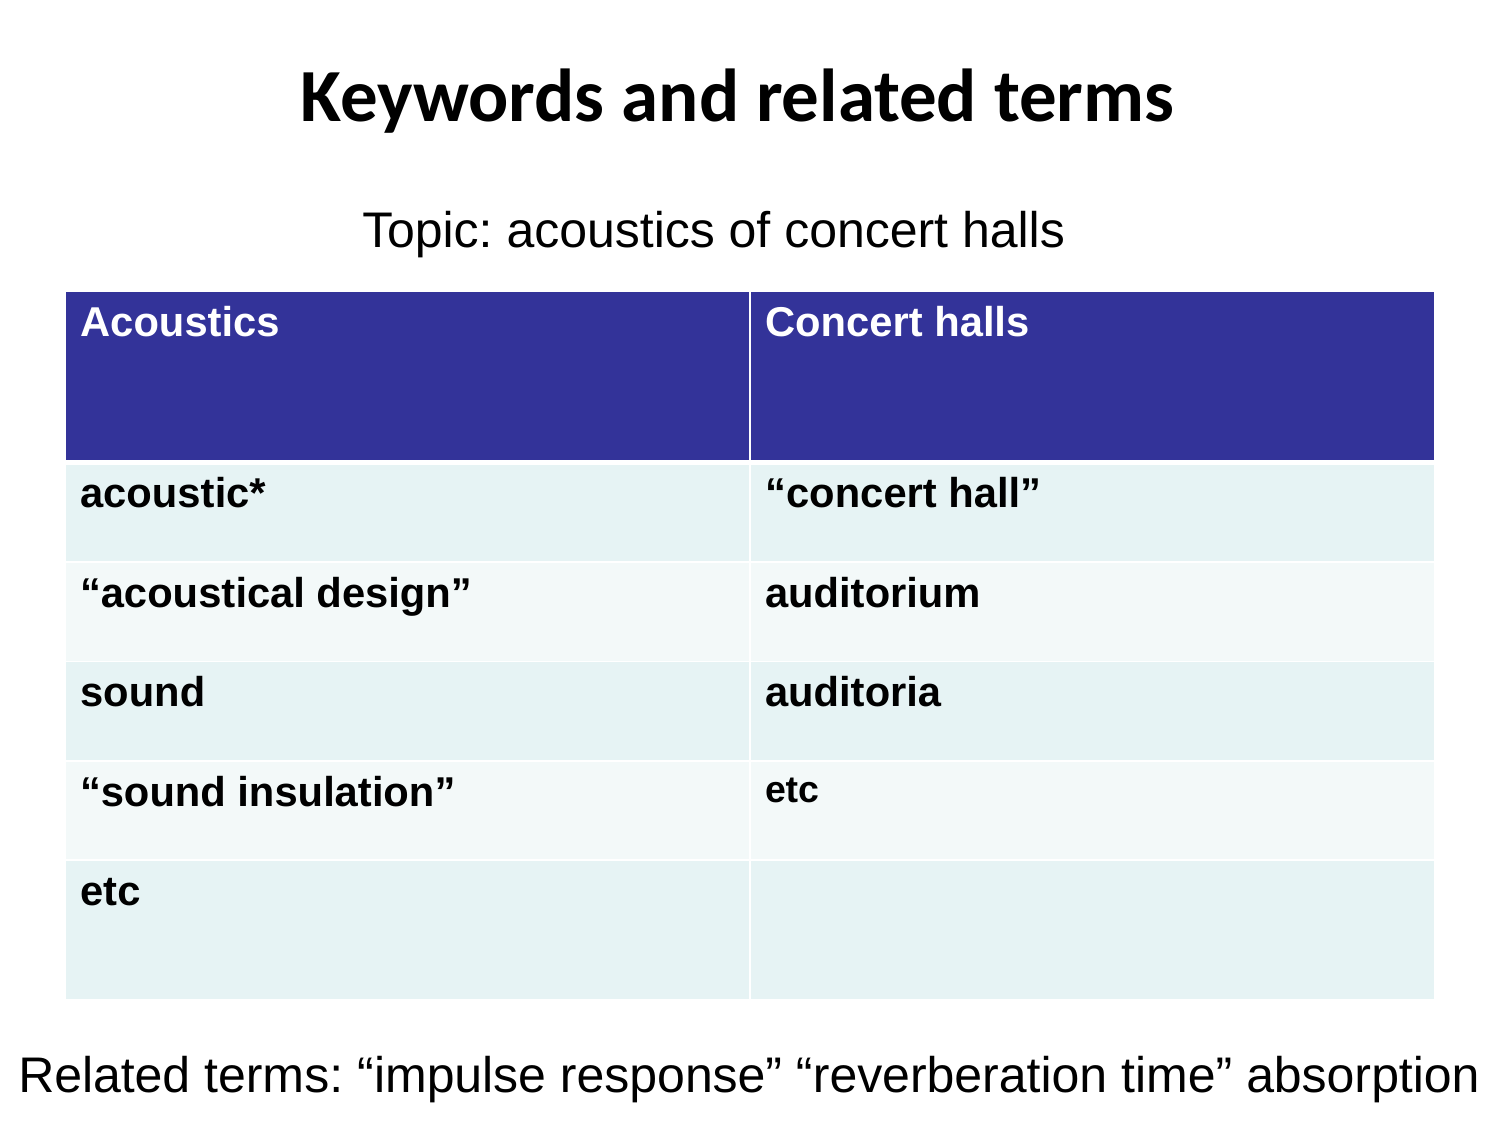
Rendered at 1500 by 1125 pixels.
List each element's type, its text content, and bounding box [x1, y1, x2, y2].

table_cell etc [751, 762, 1434, 859]
table_cell auditoria [751, 662, 1434, 760]
table_header Concert halls [751, 292, 1434, 460]
table_cell etc [66, 861, 749, 999]
table_cell “sound insulation” [66, 762, 749, 859]
table_cell auditorium [751, 563, 1434, 661]
table_header Acoustics [66, 292, 749, 460]
table_cell acoustic* [66, 465, 749, 561]
table_cell “concert hall” [751, 465, 1434, 561]
table_cell [751, 861, 1434, 999]
text_box Topic: acoustics of concert halls [206, 185, 1221, 270]
footer Related terms: “impulse response” “reverberation time” absorption [0, 1021, 1500, 1125]
list [29, 276, 1471, 1021]
table_cell sound [66, 662, 749, 760]
title Keywords and related terms [0, 0, 1400, 186]
table_cell “acoustical design” [66, 563, 749, 661]
